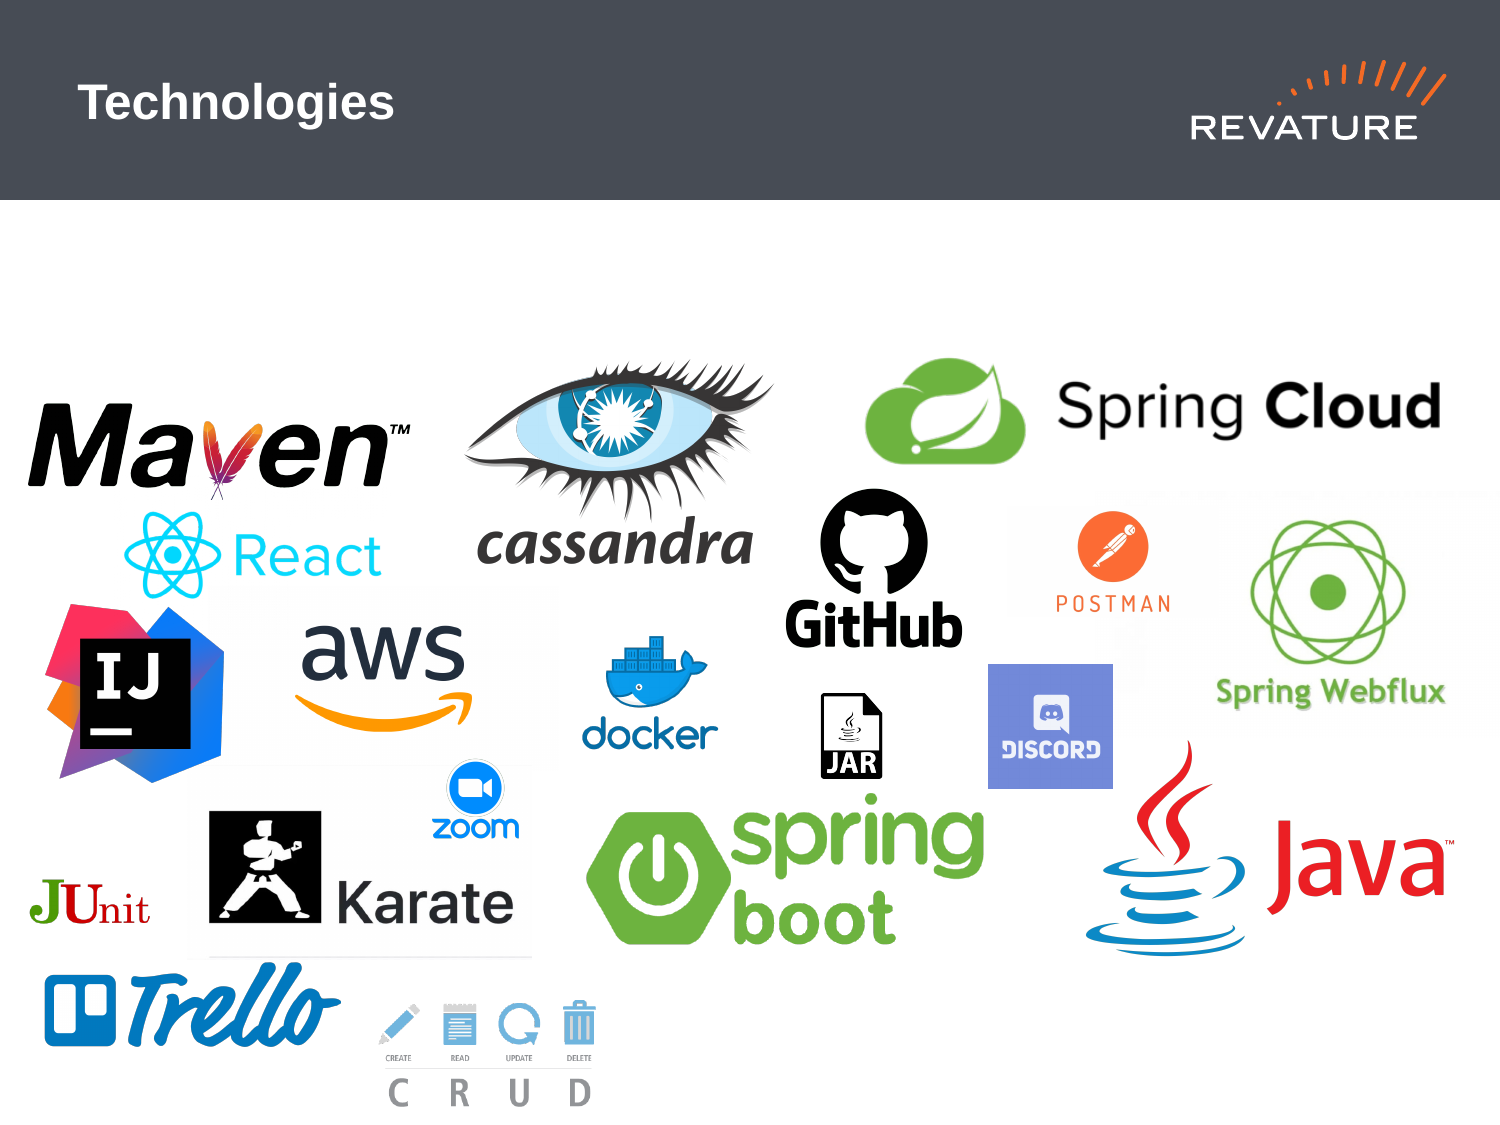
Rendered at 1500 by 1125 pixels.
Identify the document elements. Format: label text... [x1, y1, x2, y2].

picture [27, 232, 1500, 1121]
picture [45, 475, 560, 960]
title Technologies [62, 0, 1084, 200]
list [19, 399, 414, 500]
